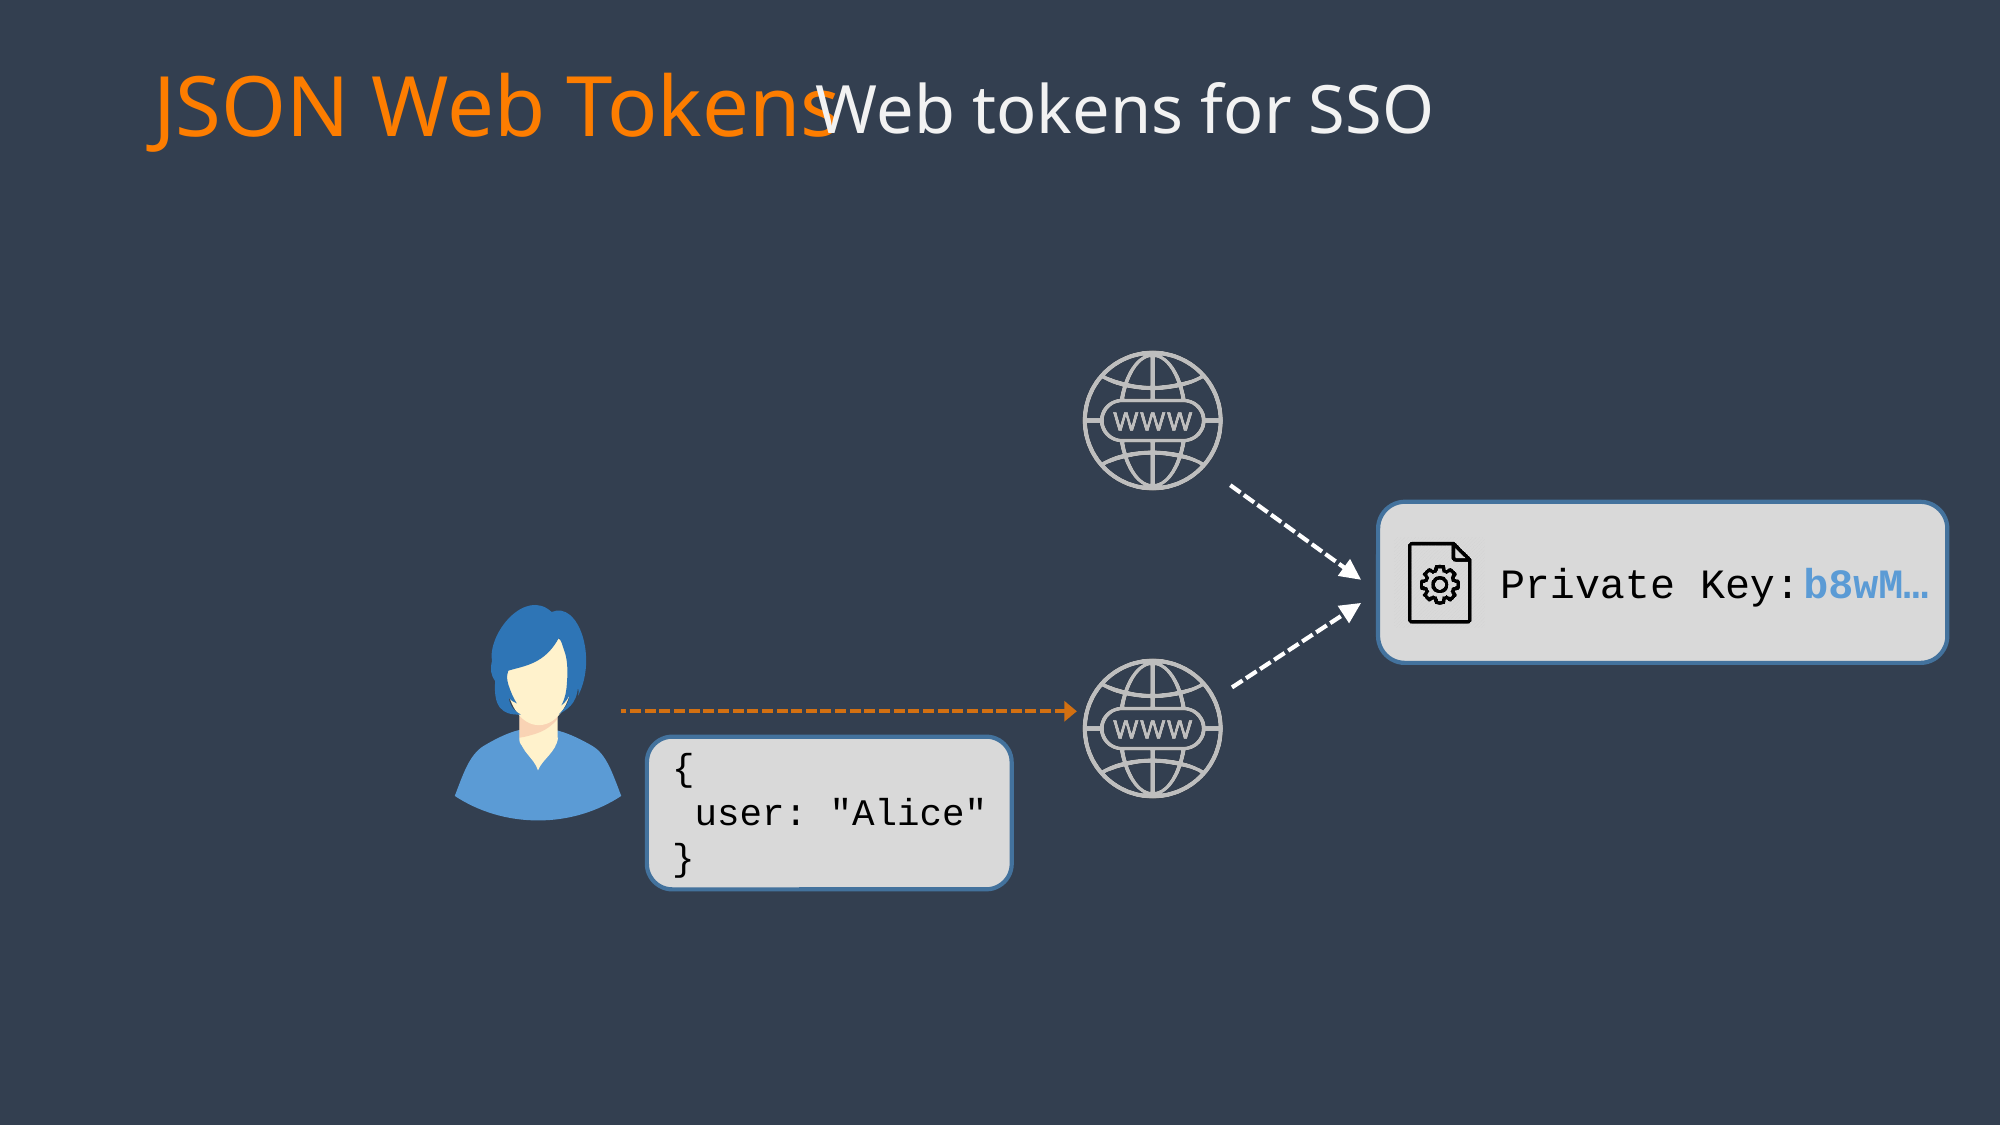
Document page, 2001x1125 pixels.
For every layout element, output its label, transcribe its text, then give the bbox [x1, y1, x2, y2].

text_box b8wM… [1840, 549, 1944, 615]
text_box [645, 740, 1003, 891]
text_box { user: "Alice" } [657, 735, 1057, 885]
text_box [454, 604, 622, 821]
picture [1077, 646, 1231, 810]
text_box [1377, 500, 1949, 664]
text_box Web tokens for SSO [801, 59, 1450, 155]
text_box Private Key: [1485, 549, 1840, 615]
picture [1394, 537, 1485, 628]
text_box [0, 0, 2000, 160]
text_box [1230, 485, 1361, 580]
text_box JSON Web Tokens [138, 45, 1186, 161]
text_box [1231, 603, 1361, 688]
picture [1077, 338, 1231, 502]
